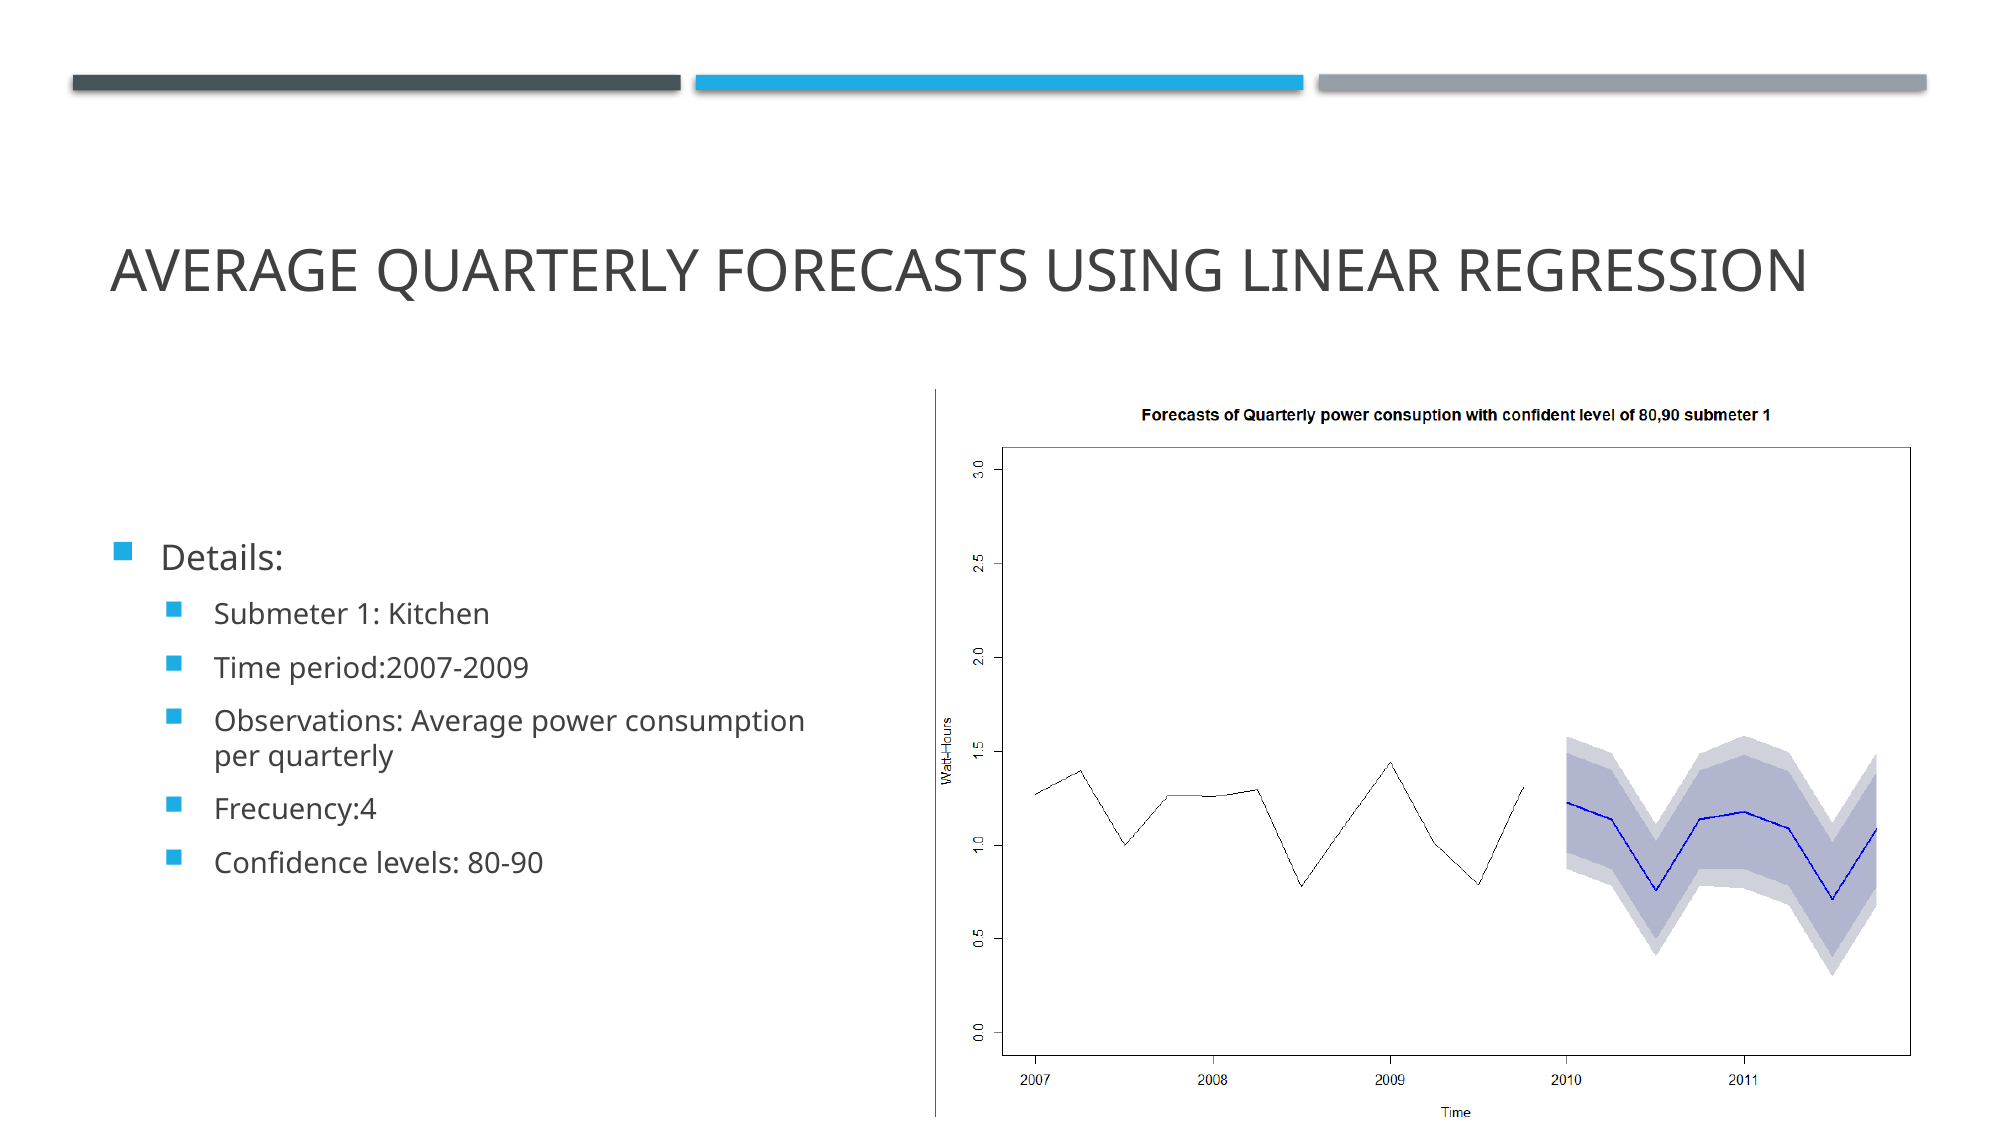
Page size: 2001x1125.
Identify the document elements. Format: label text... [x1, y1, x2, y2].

list Details: Submeter 1: Kitchen Time period:2007-2009 Observations: Average power consumption per quarterly Frecuency:4 Confidence levels: 80-90 [95, 389, 856, 1087]
picture [935, 389, 1925, 1118]
title Average Quarterly Forecasts using linear regression [95, 115, 1905, 311]
